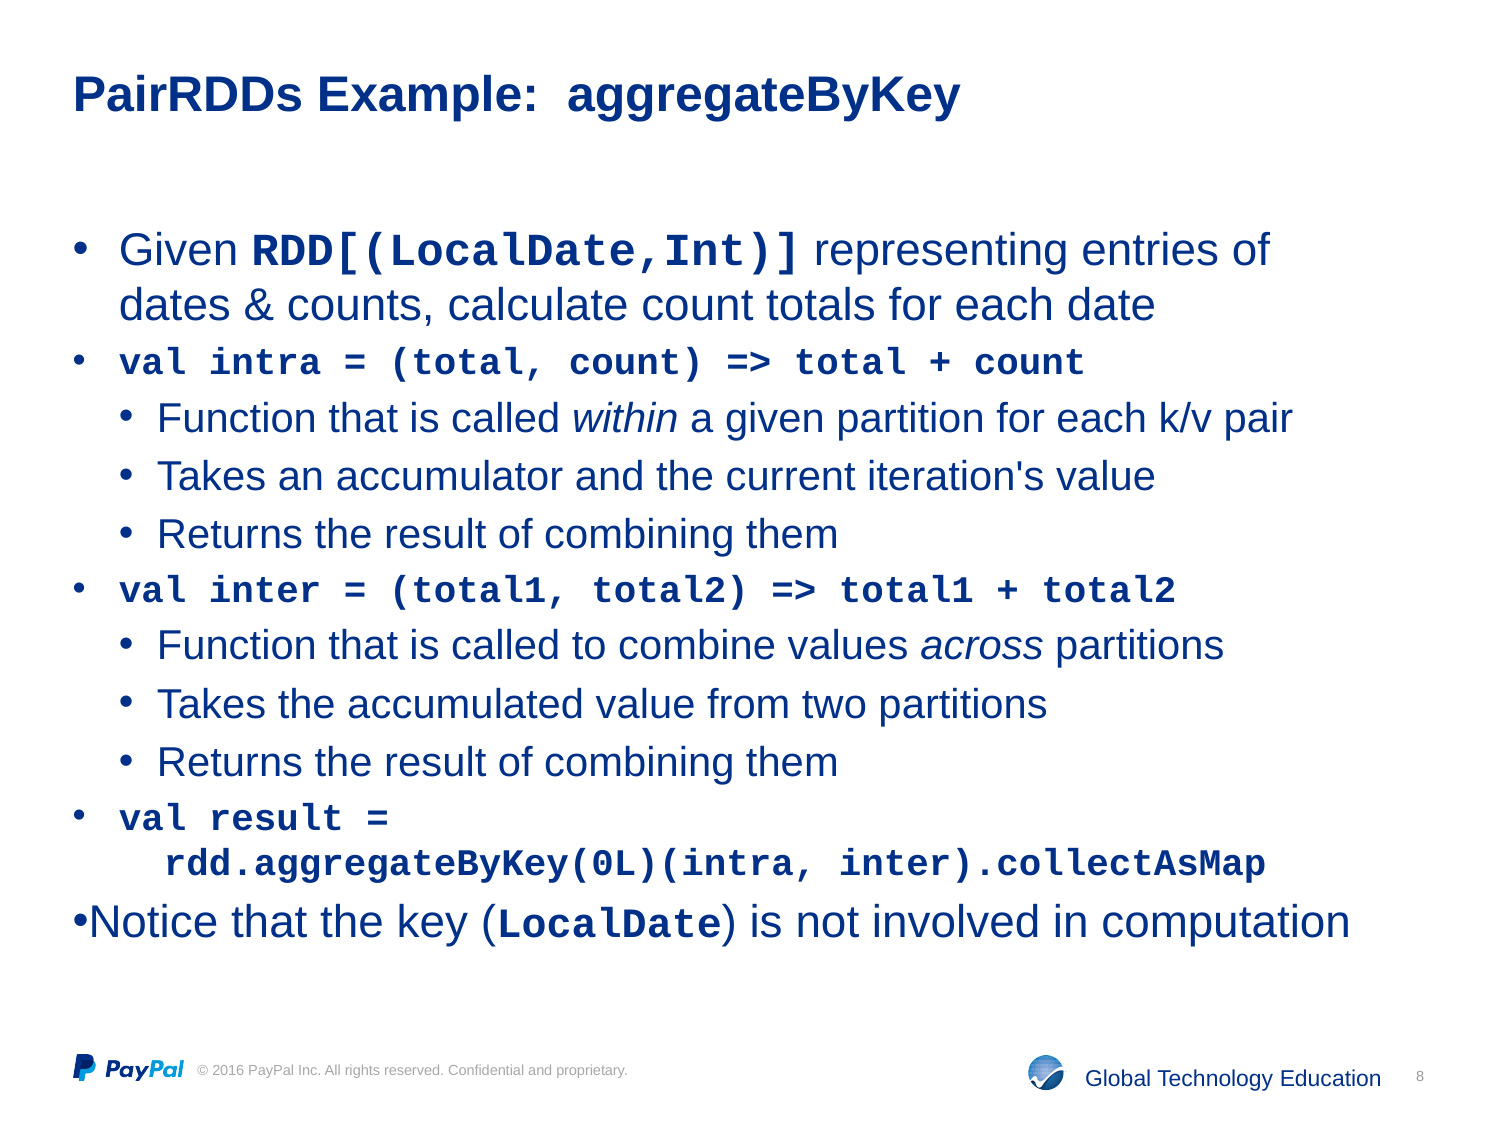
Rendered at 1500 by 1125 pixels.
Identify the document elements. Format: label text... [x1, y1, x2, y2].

list Given RDD[(LocalDate,Int)] representing entries of dates & counts, calculate count totals for each date val intra = (total, count) => total + count Function that is called within a given partition for each k/v pair Takes an accumulator and the current iteration's value Returns the result of combining them val inter = (total1, total2) => total1 + total2 Function that is called to combine values across partitions Takes the accumulated value from two partitions Returns the result of combining them val result = rdd.aggregateByKey(0L)(intra, inter).collectAsMap Notice that the key (LocalDate) is not involved in computation [57, 212, 1409, 1029]
title PairRDDs Example: aggregateByKey [58, 53, 1409, 151]
picture [1023, 1050, 1070, 1095]
slide_number 8 [1383, 1045, 1439, 1106]
picture [73, 1054, 184, 1081]
